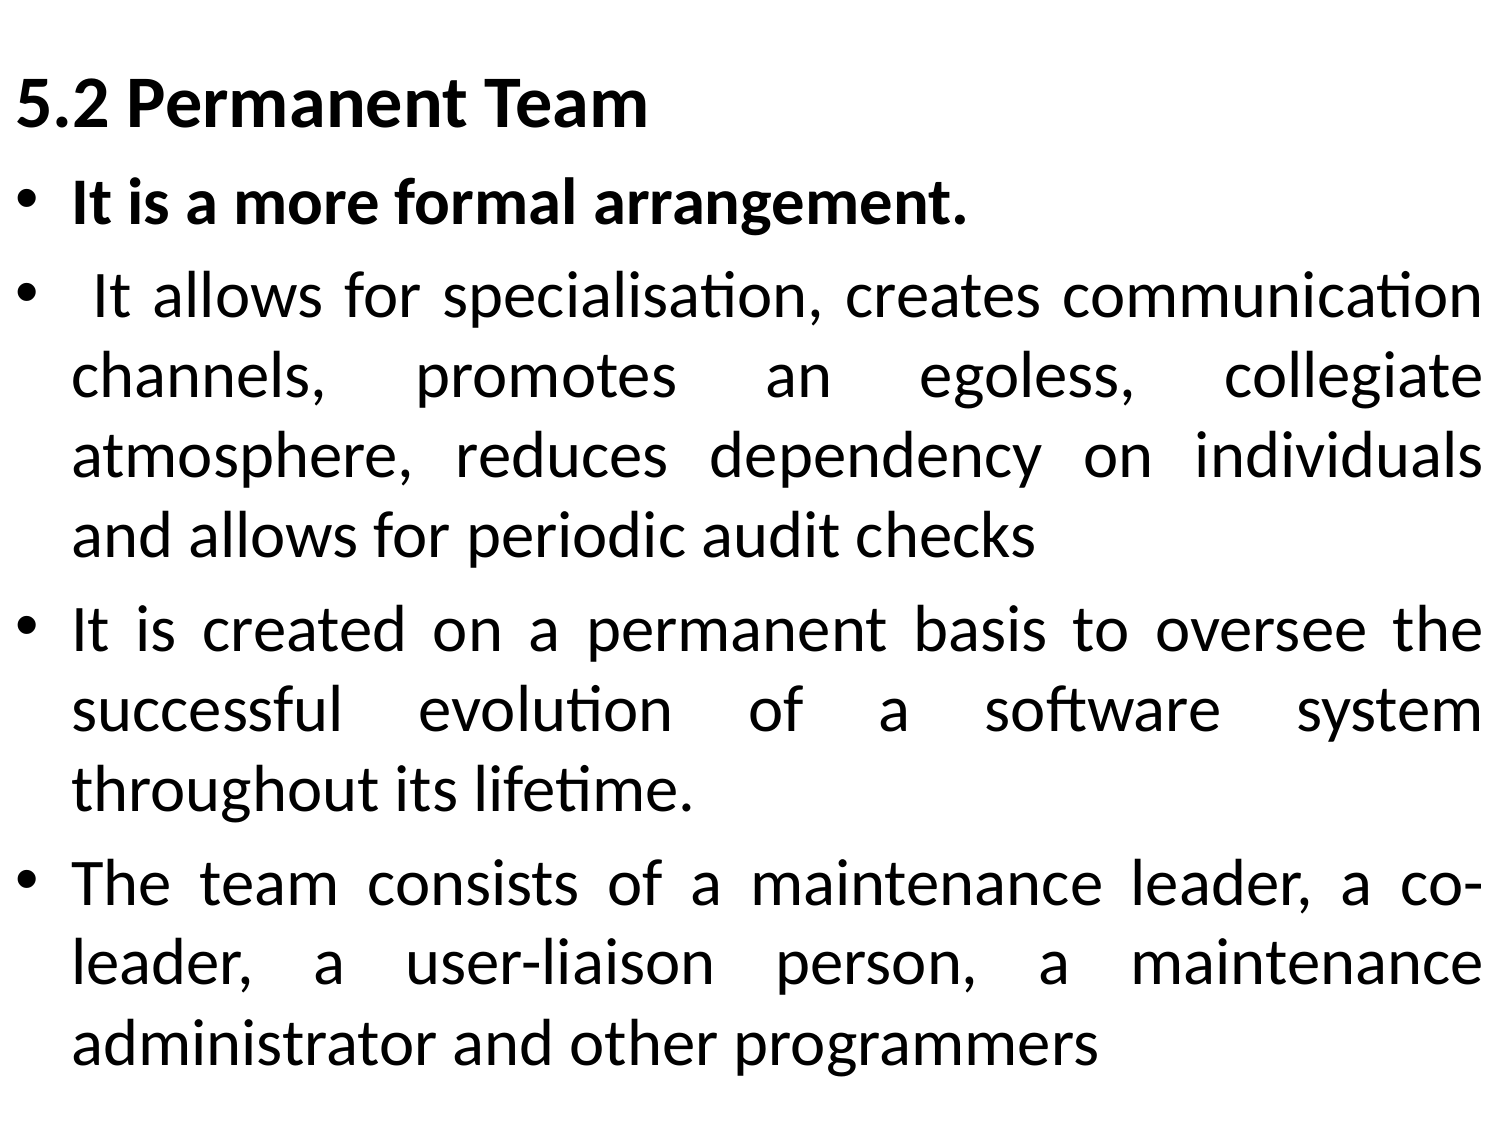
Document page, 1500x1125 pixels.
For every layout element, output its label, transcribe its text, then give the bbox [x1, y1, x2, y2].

list It is a more formal arrangement. It allows for specialisation, creates communication channels, promotes an egoless, collegiate atmosphere, reduces dependency on individuals and allows for periodic audit checks It is created on a permanent basis to oversee the successful evolution of a software system throughout its lifetime. The team consists of a maintenance leader, a co-leader, a user-liaison person, a maintenance administrator and other programmers [0, 149, 1500, 1125]
title 5.2 Permanent Team [0, 45, 1425, 149]
